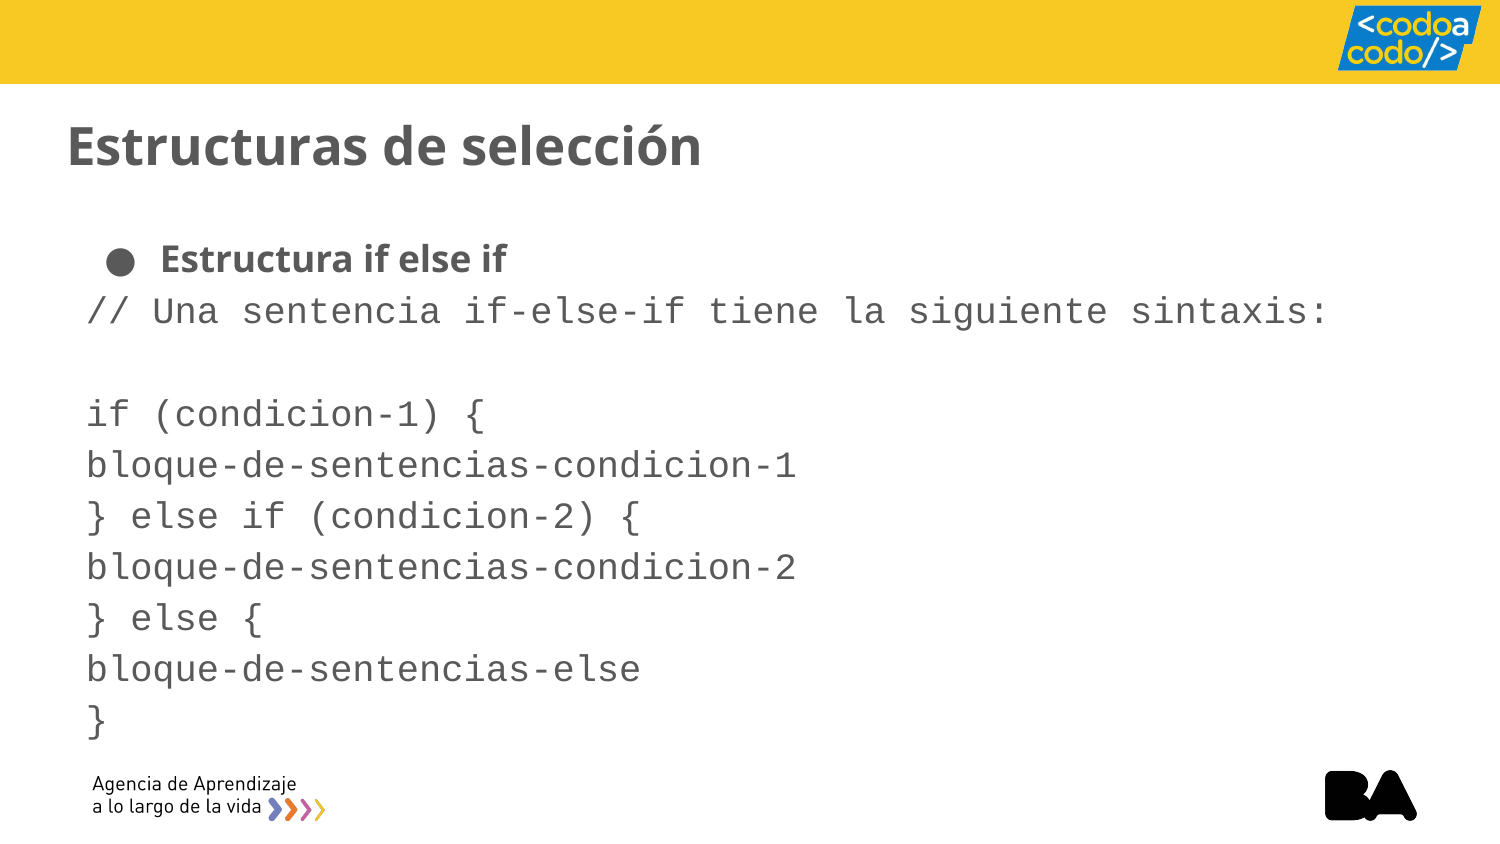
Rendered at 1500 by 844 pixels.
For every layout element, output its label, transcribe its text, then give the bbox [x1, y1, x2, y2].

picture [1325, 770, 1417, 821]
picture [70, 759, 344, 835]
picture [1337, 5, 1482, 71]
title Estructuras de selección [51, 98, 1446, 192]
list Estructura if else if // Una sentencia if-else-if tiene la siguiente sintaxis: if (condicion-1) { bloque-de-sentencias-condicion-1 } else if (condicion-2) { bloque-de-sentencias-condicion-2 } else { bloque-de-sentencias-else } [70, 214, 1430, 759]
